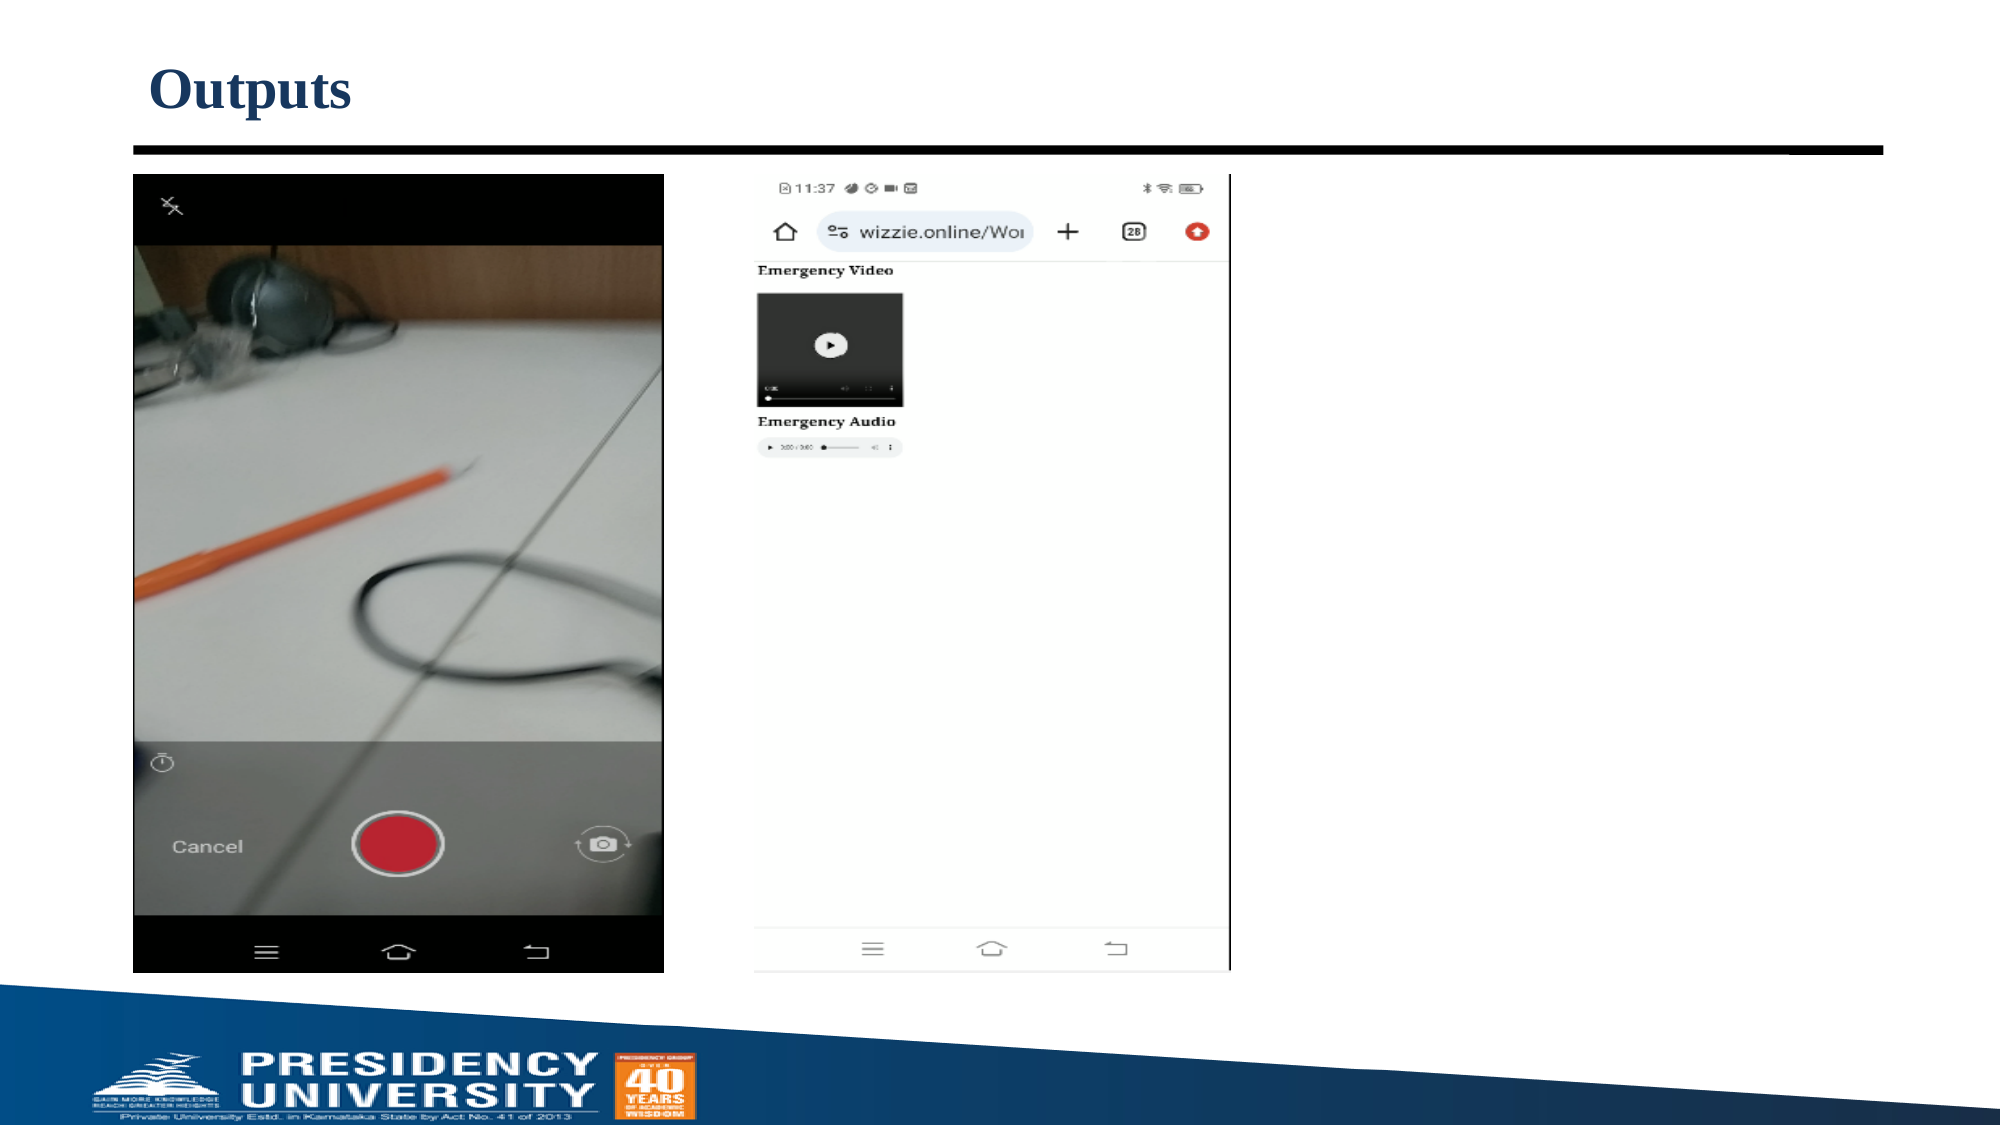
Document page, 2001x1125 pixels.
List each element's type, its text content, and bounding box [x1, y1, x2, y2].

picture [754, 174, 1231, 973]
title Outputs [133, 45, 1884, 125]
picture [133, 174, 664, 973]
picture [0, 982, 2000, 1125]
